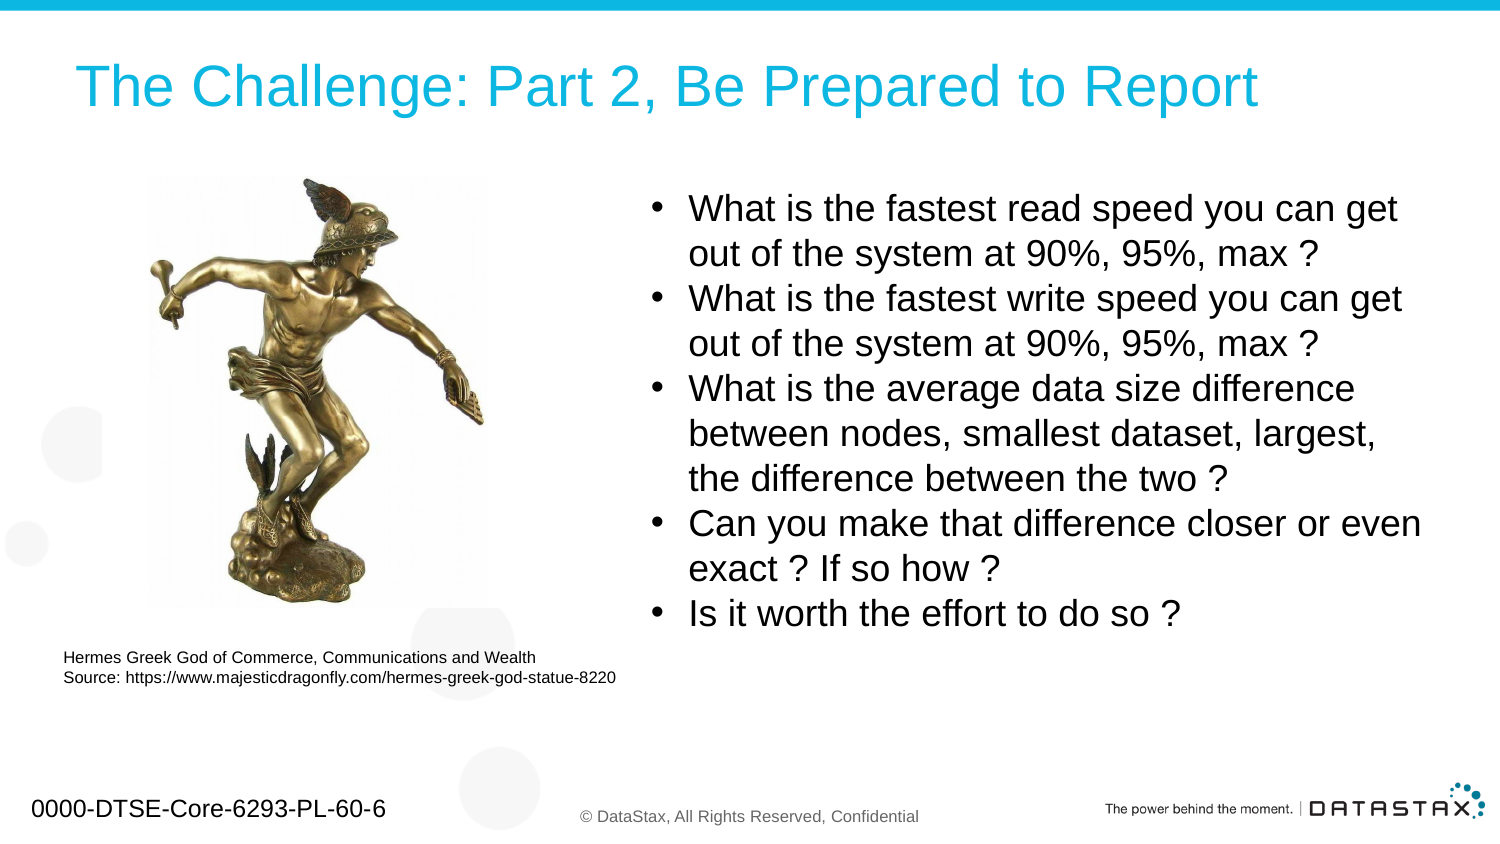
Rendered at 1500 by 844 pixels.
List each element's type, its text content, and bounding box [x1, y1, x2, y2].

picture [102, 176, 534, 608]
picture [1090, 767, 1500, 834]
text_box Hermes Greek God of Commerce, Communications and Wealth Source: https://www.majesticdragonfly.com/hermes-greek-god-statue-8220 [48, 639, 633, 695]
title The Challenge: Part 2, Be Prepared to Report [75, 44, 1425, 135]
text_box What is the fastest read speed you can get out of the system at 90%, 95%, max ? What is the fastest write speed you can get out of the system at 90%, 95%, max ? What is the average data size difference between nodes, smallest dataset, largest, the difference between the two ? Can you make that difference closer or even exact ? If so how ? Is it worth the effort to do so ? [636, 176, 1439, 642]
slide_number 0000-DTSE-Core-6293-PL-60-6 [16, 785, 720, 831]
